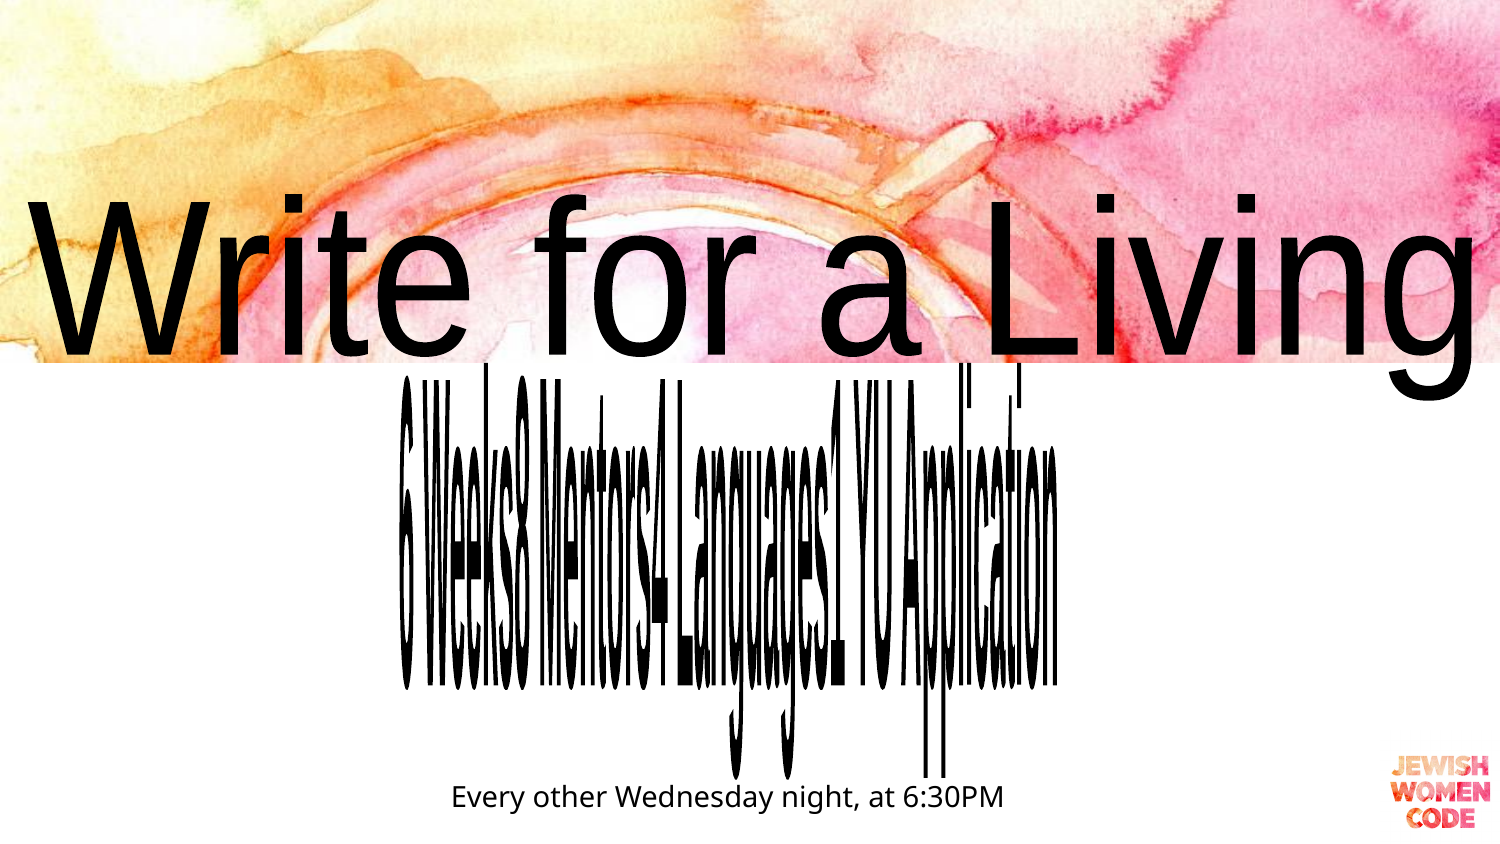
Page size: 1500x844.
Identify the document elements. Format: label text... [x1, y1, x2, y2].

text_box Every other Wednesday night, at 6:30PM [99, 763, 1357, 844]
picture [1380, 730, 1500, 844]
picture [0, 0, 1500, 364]
